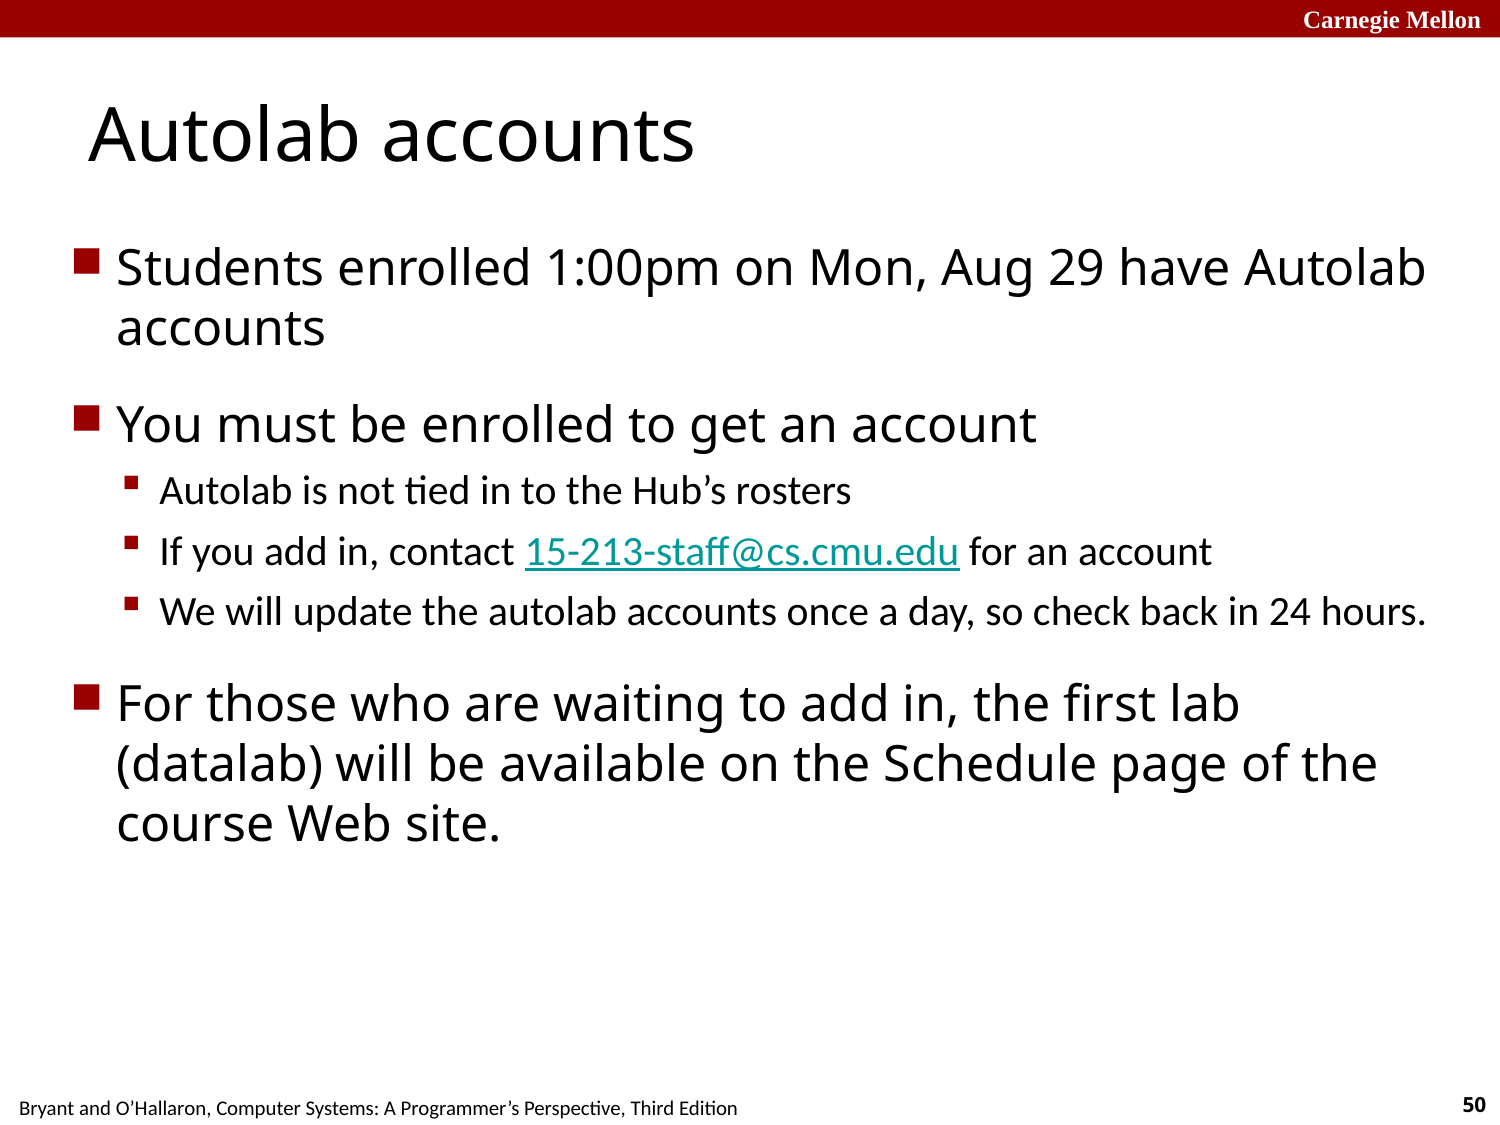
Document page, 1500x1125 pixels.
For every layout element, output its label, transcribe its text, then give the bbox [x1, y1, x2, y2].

list Students enrolled 1:00pm on Mon, Aug 29 have Autolab accounts You must be enrolled to get an account Autolab is not tied in to the Hub’s rosters If you add in, contact 15-213-staff@cs.cmu.edu for an account We will update the autolab accounts once a day, so check back in 24 hours. For those who are waiting to add in, the first lab (datalab) will be available on the Schedule page of the course Web site. [62, 228, 1438, 1122]
title Autolab accounts [62, 41, 1438, 222]
